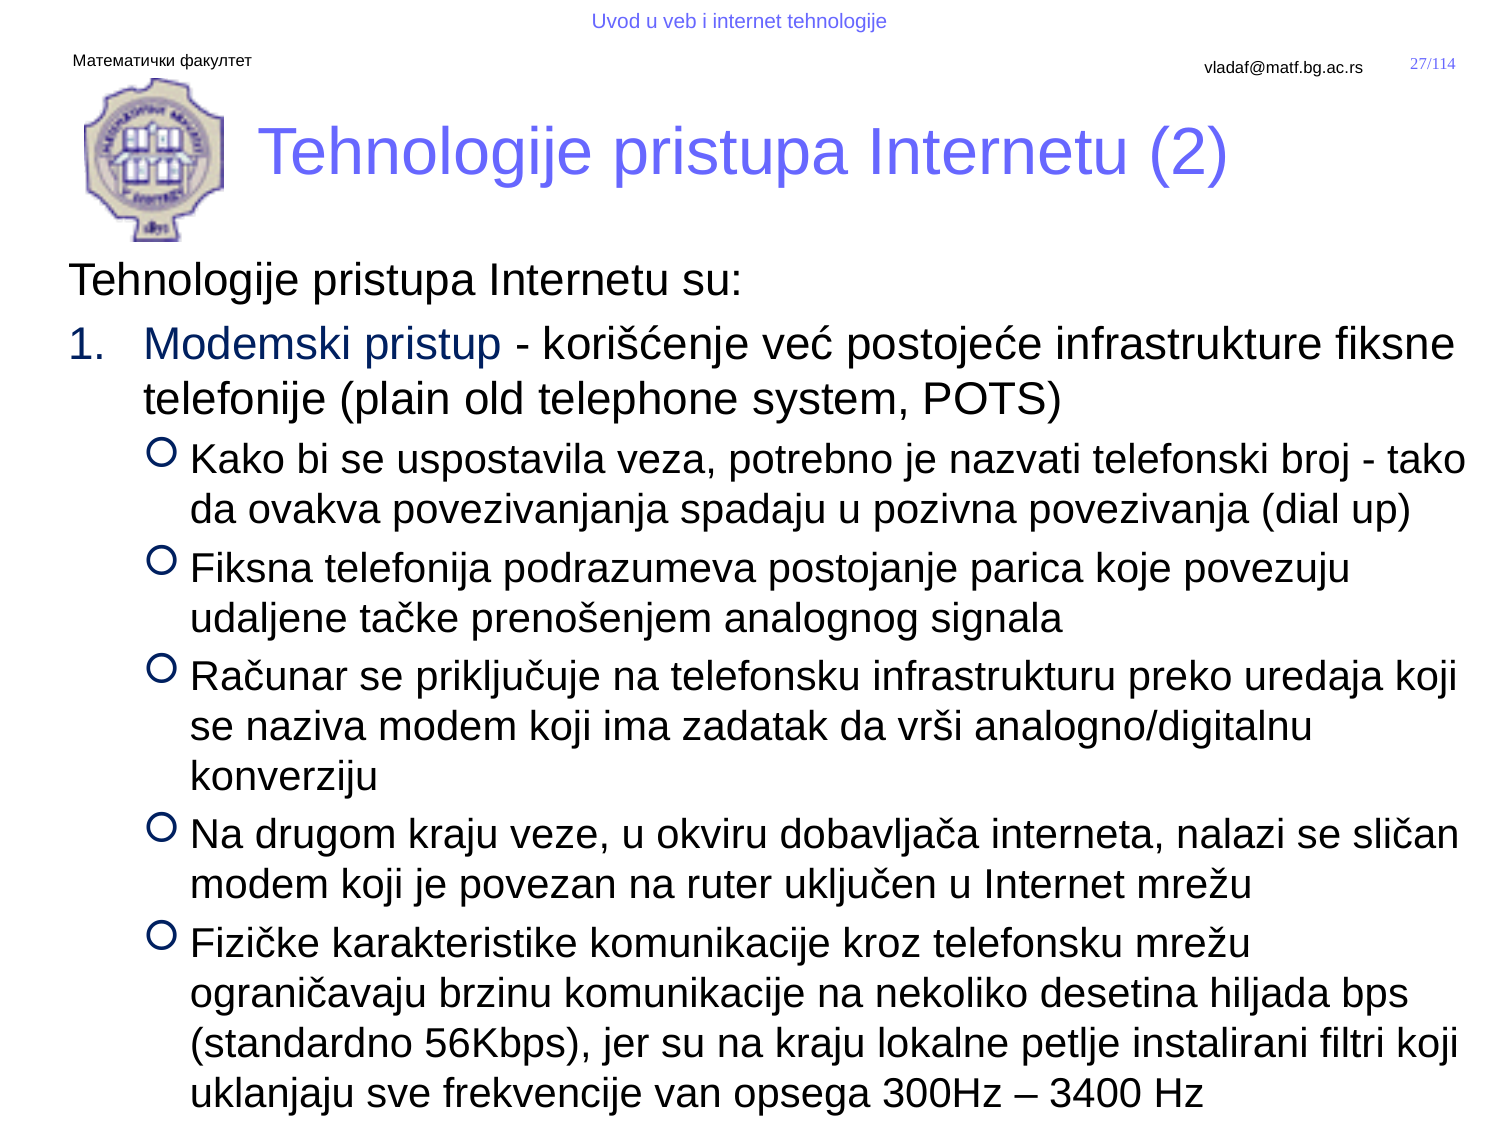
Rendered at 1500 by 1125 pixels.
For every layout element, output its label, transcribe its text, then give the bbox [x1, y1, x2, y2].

picture [84, 78, 224, 242]
list Tehnologije pristupa Internetu su: Modemski pristup - korišćenje već postojeće infrastrukture fiksne telefonije (plain old telephone system, POTS) Kako bi se uspostavila veza, potrebno je nazvati telefonski broj - tako da ovakva povezivanjanja spadaju u pozivna povezivanja (dial up) Fiksna telefonija podrazumeva postojanje parica koje povezuju udaljene tačke prenošenjem analognog signala Računar se priključuje na telefonsku infrastrukturu preko uredaja koji se naziva modem koji ima zadatak da vrši analogno/digitalnu konverziju Na drugom kraju veze, u okviru dobavljača interneta, nalazi se sličan modem koji je povezan na ruter uključen u Internet mrežu Fizičke karakteristike komunikacije kroz telefonsku mrežu ograničavaju brzinu komunikacije na nekoliko desetina hiljada bps (standardno 56Kbps), jer su na kraju lokalne petlje instalirani filtri koji uklanjaju sve frekvencije van opsega 300Hz – 3400 Hz [53, 242, 1483, 598]
title Tehnologije pristupa Internetu (2) [242, 54, 1388, 242]
